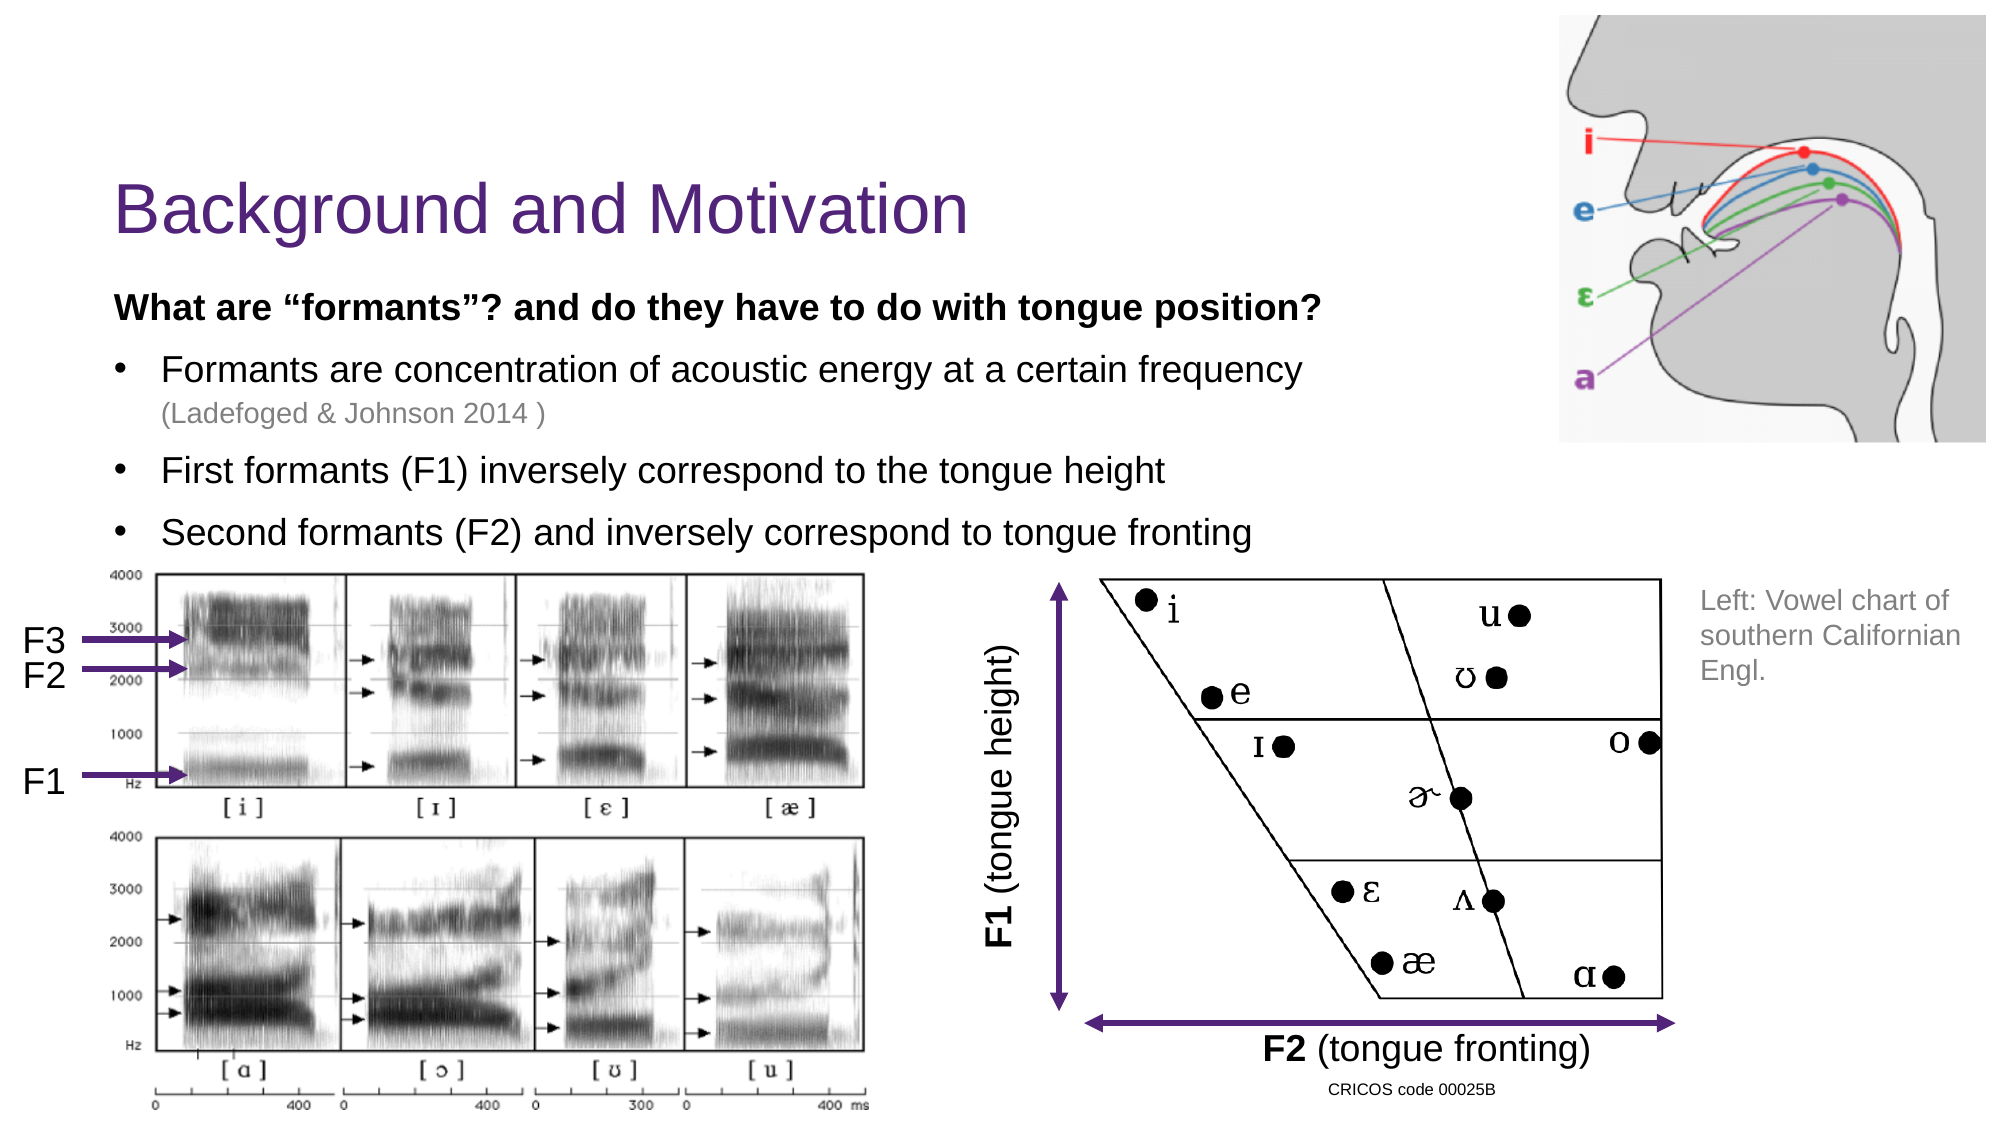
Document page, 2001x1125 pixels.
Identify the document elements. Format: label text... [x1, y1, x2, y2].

picture [105, 559, 885, 1118]
text_box F1 (tongue height) [966, 597, 1043, 965]
text_box Left: Vowel chart of southern Californian Engl. [1685, 574, 1992, 694]
picture [1086, 565, 1676, 1012]
text_box F3 [7, 608, 94, 668]
text_box F2 (tongue fronting) [1248, 1017, 1697, 1077]
title Background and Motivation [114, 172, 1512, 250]
picture [1512, 7, 2000, 445]
text_box F2 [8, 643, 94, 704]
list What are “formants”? and do they have to do with tongue position? Formants are concentration of acoustic energy at a certain frequency (Ladefoged & Johnson 2014 ) First formants (F1) inversely correspond to the tongue height Second formants (F2) and inversely correspond to tongue fronting [114, 278, 1886, 1035]
text_box F1 [7, 749, 94, 810]
